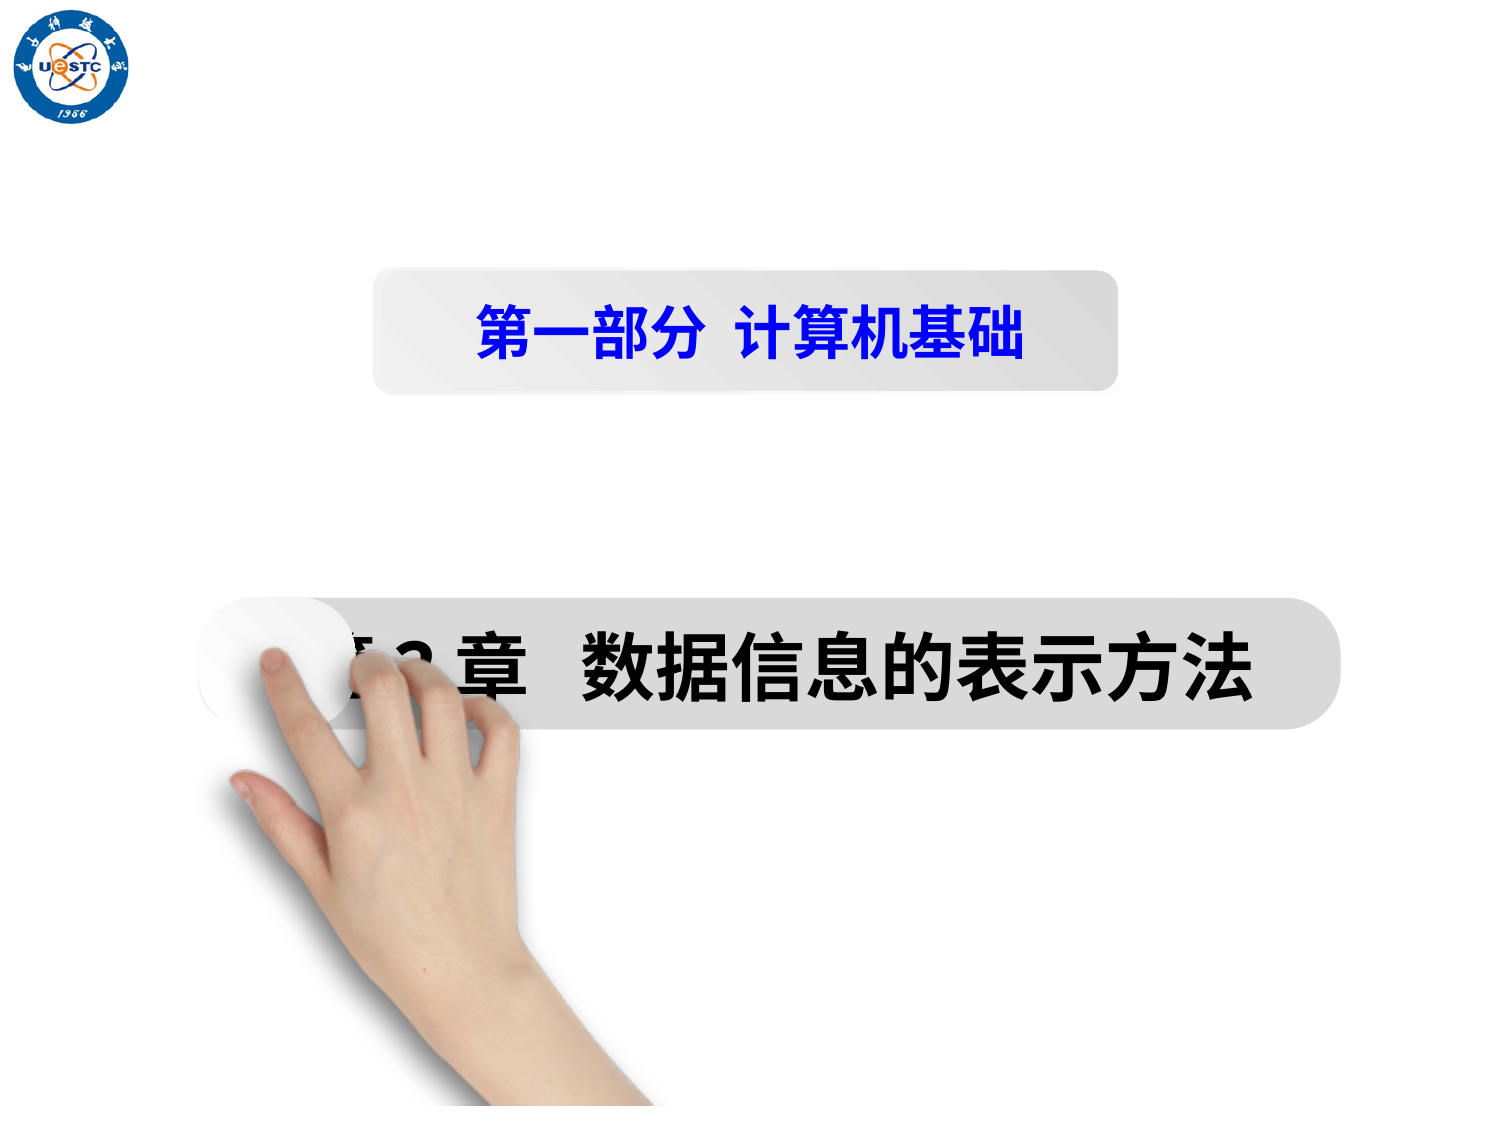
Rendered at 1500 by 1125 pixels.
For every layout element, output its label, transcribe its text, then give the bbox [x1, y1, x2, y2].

text_box [255, 595, 1343, 732]
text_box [372, 266, 1128, 395]
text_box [194, 597, 681, 1107]
picture [6, 8, 136, 126]
text_box 第2章 数据信息的表示方法 [685, 613, 1271, 719]
